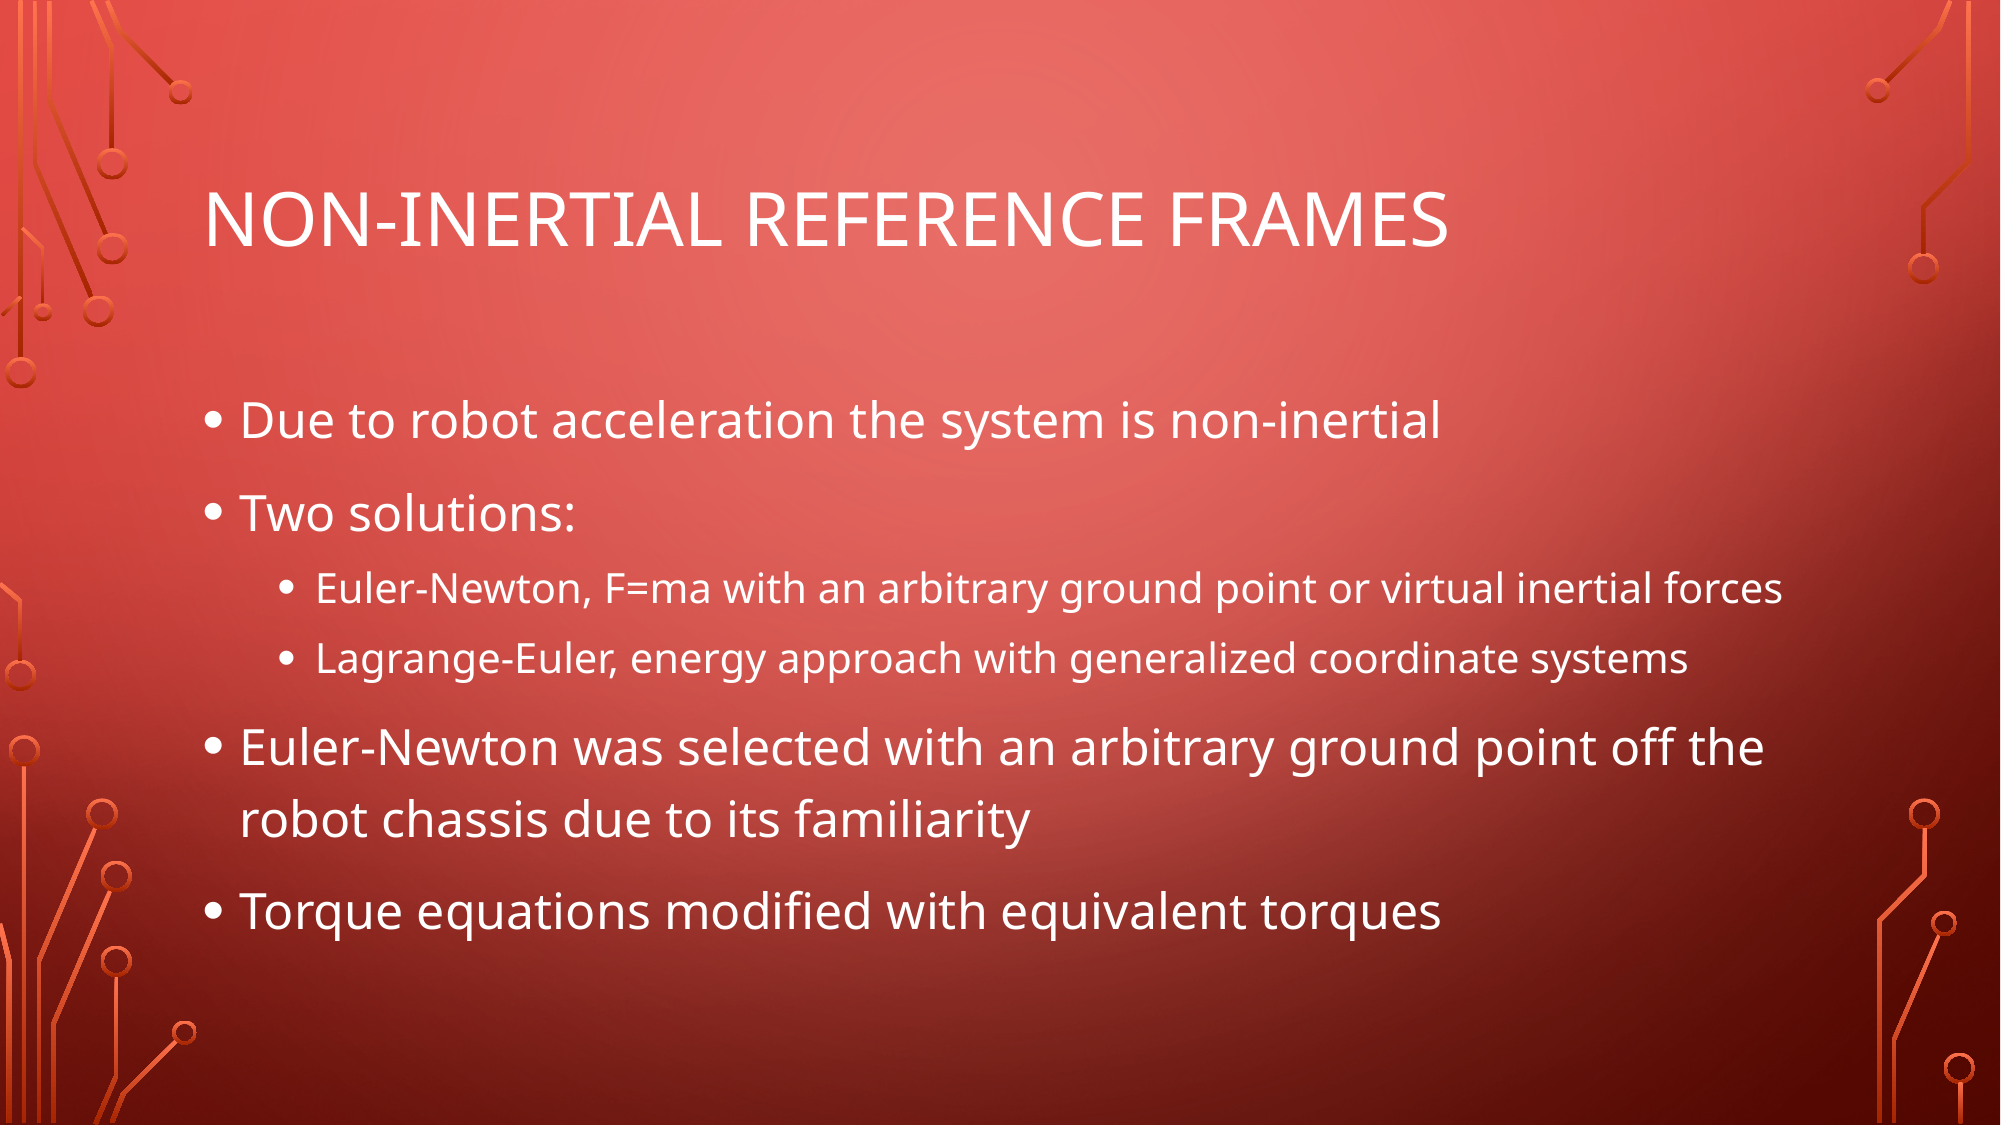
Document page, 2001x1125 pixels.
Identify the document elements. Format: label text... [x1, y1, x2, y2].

list Due to robot acceleration the system is non-inertial Two solutions: Euler-Newton, F=ma with an arbitrary ground point or virtual inertial forces Lagrange-Euler, energy approach with generalized coordinate systems Euler-Newton was selected with an arbitrary ground point off the robot chassis due to its familiarity Torque equations modified with equivalent torques [187, 369, 1813, 950]
title Non-Inertial Reference frames [187, 101, 1813, 344]
